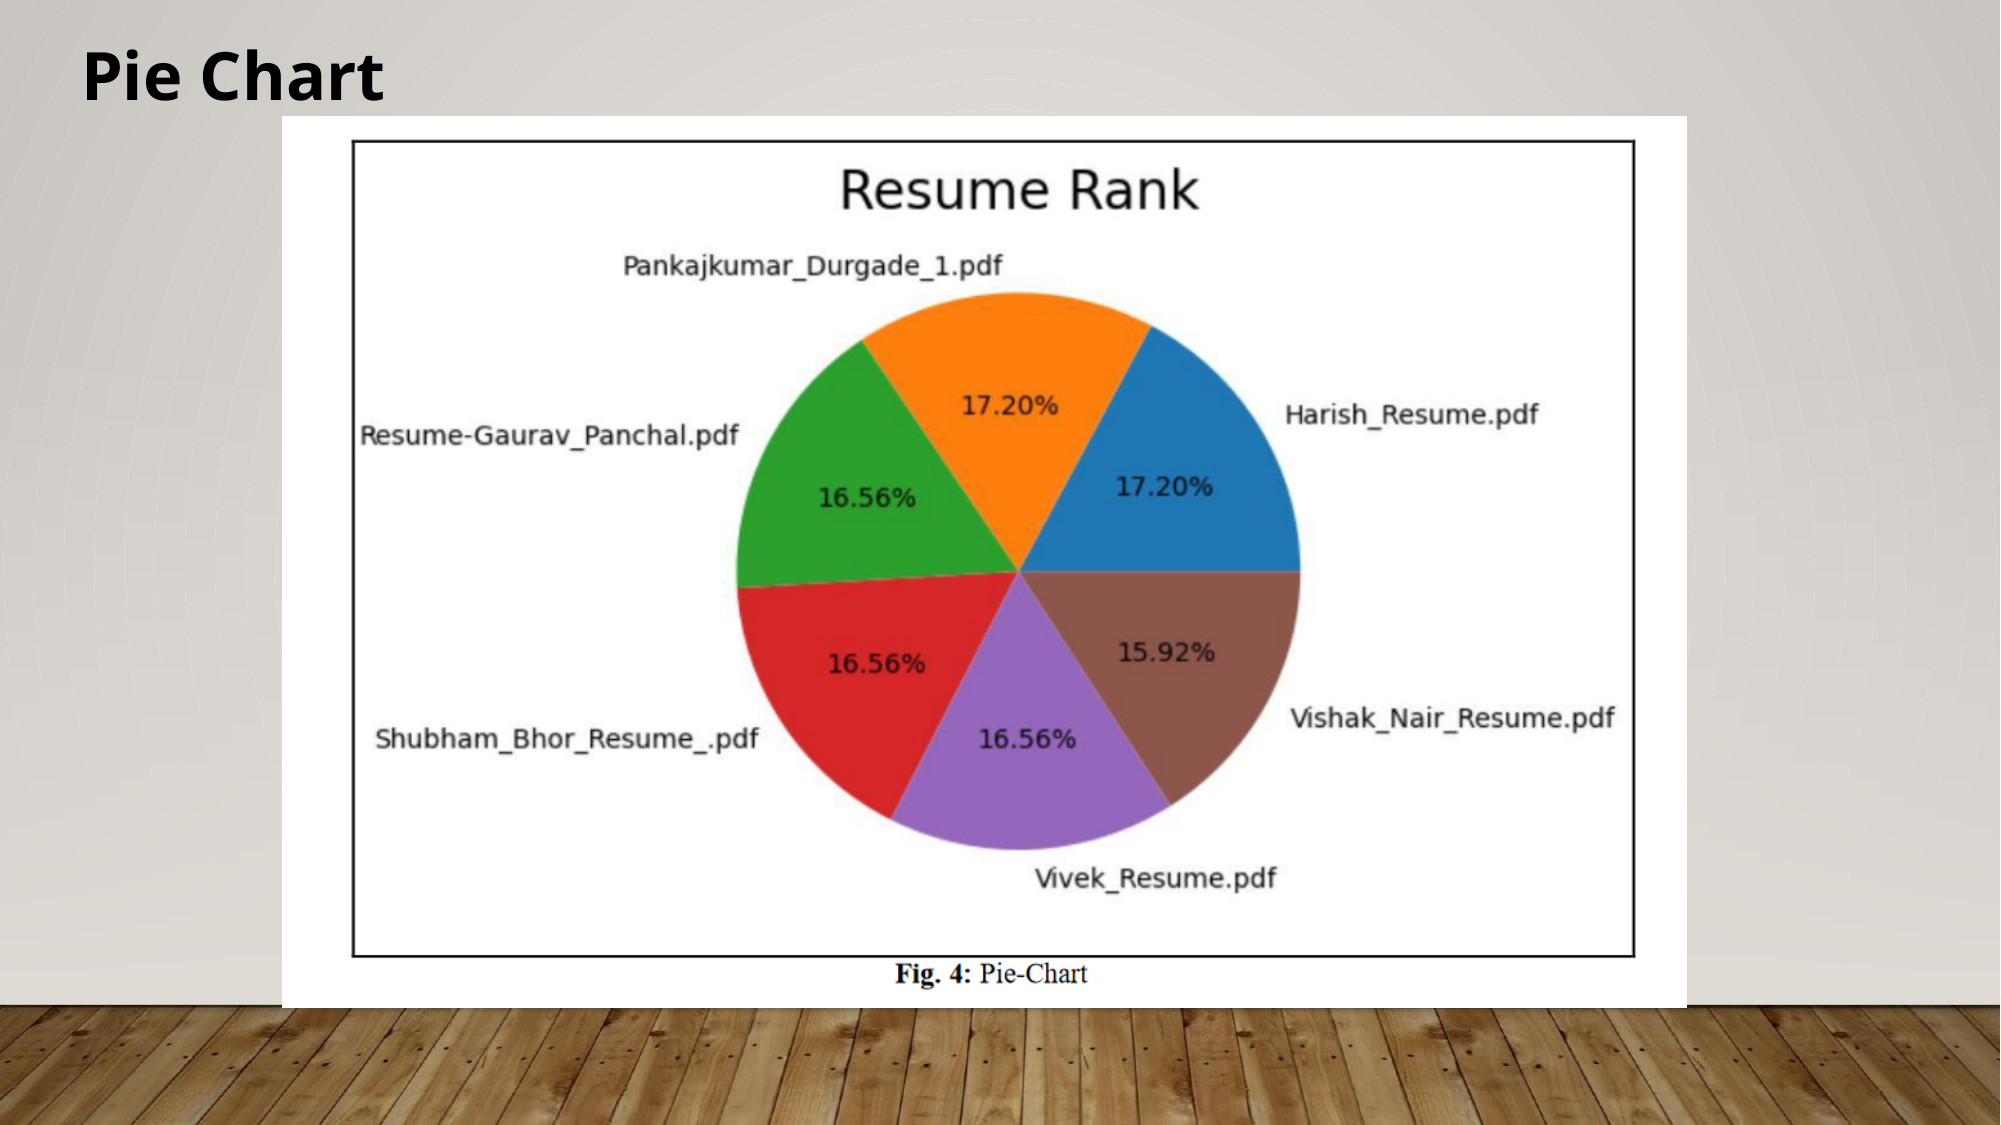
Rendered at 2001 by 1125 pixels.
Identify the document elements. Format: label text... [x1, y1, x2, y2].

picture [0, 116, 2000, 1125]
text_box Pie Chart [66, 26, 530, 121]
